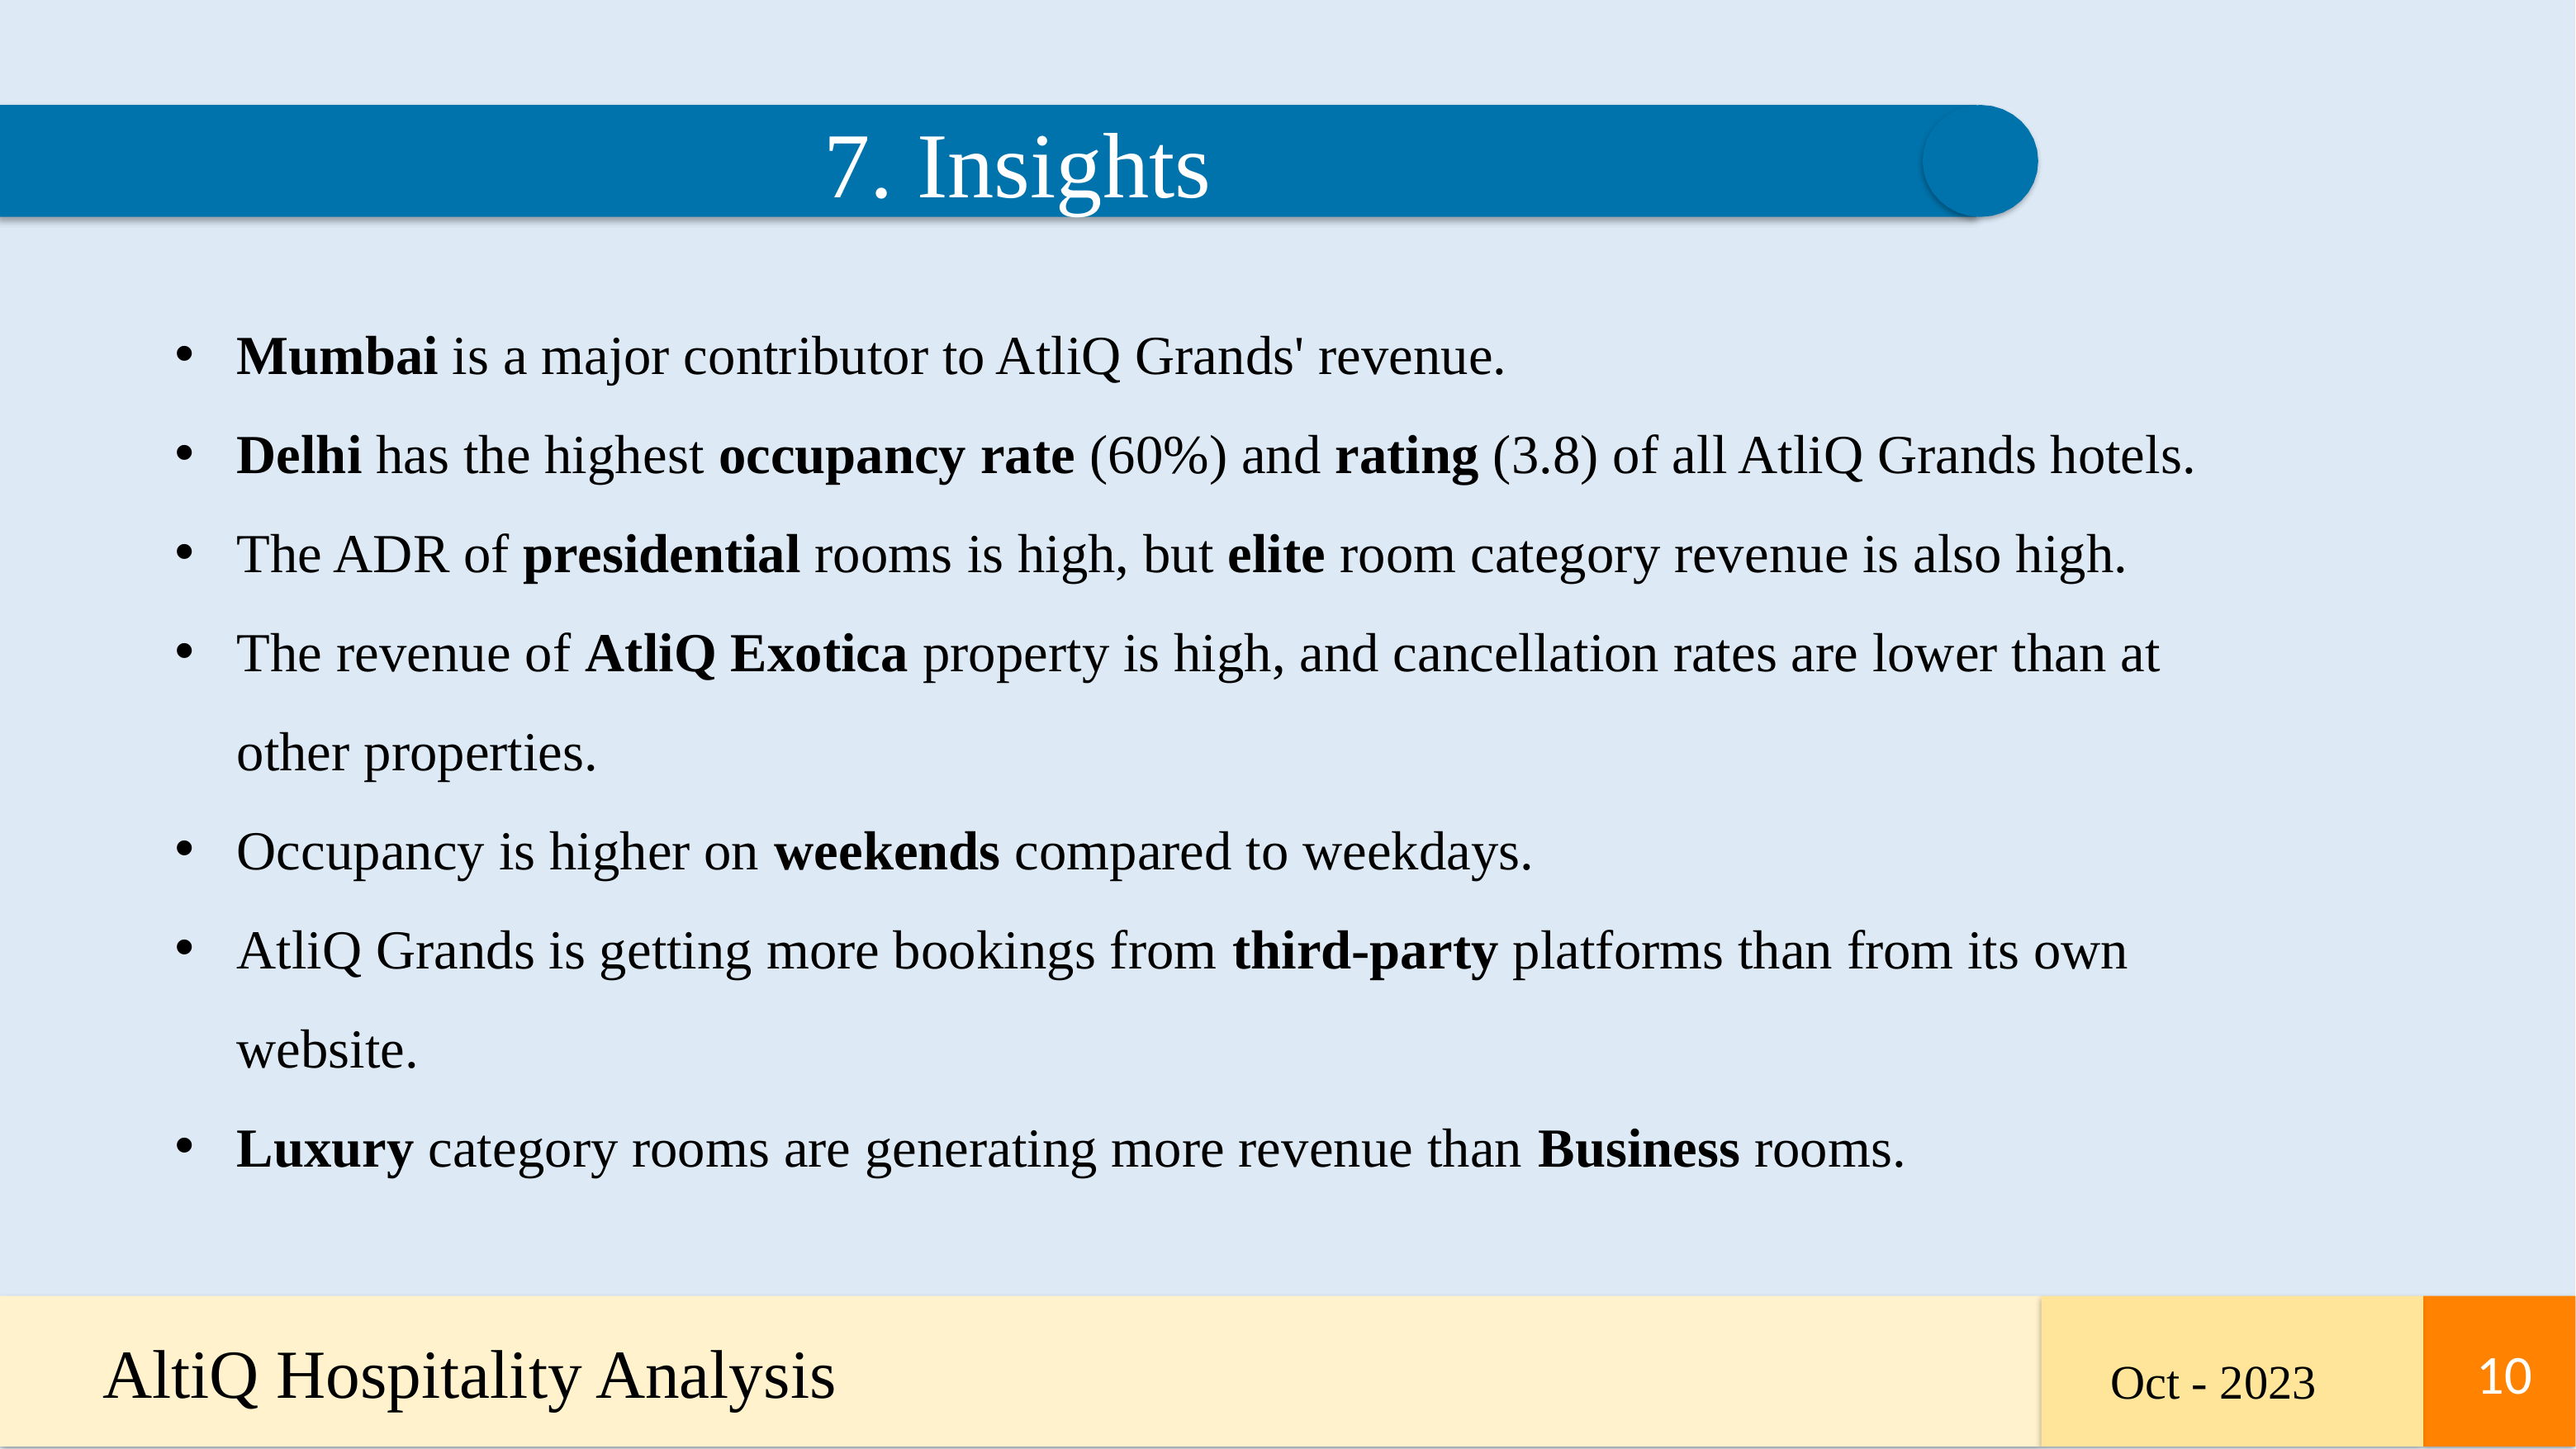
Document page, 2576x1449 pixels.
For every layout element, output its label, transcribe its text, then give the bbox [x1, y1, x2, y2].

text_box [0, 104, 2039, 218]
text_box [0, 1295, 2576, 1447]
text_box Mumbai is a major contributor to AtliQ Grands' revenue. Delhi has the highest occupancy rate (60%) and rating (3.8) of all AtliQ Grands hotels. The ADR of presidential rooms is high, but elite room category revenue is also high. The revenue of AtliQ Exotica property is high, and cancellation rates are lower than at other properties. Occupancy is higher on weekends compared to weekdays. AtliQ Grands is getting more bookings from third-party platforms than from its own website. Luxury category rooms are generating more revenue than Business rooms. [162, 280, 2269, 1271]
